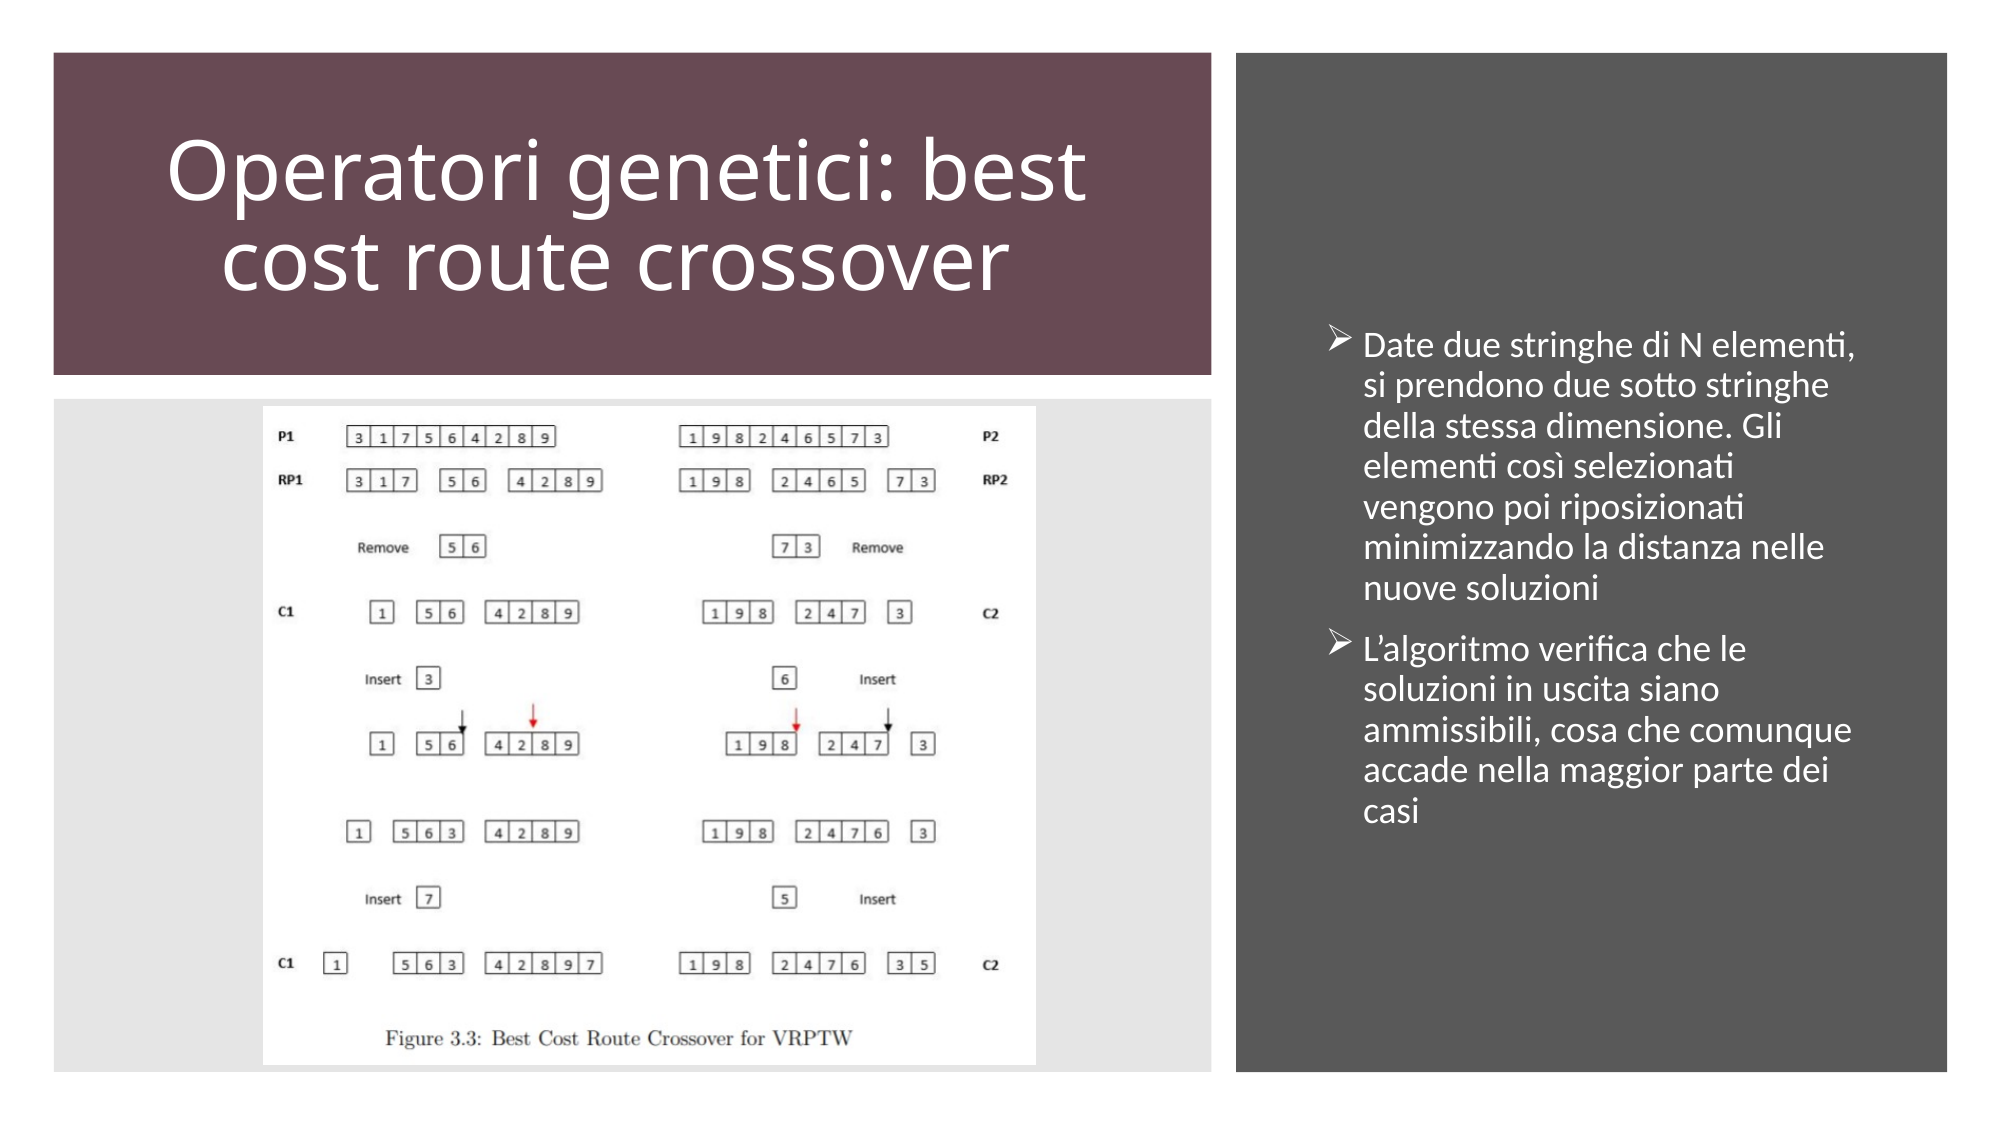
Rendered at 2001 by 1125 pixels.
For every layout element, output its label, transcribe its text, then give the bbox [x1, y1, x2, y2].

list Date due stringhe di N elementi, si prendono due sotto stringhe della stessa dimensione. Gli elementi così selezionati vengono poi riposizionati minimizzando la distanza nelle nuove soluzioni L’algoritmo verifica che le soluzioni in uscita siano ammissibili, cosa che comunque accade nella maggior parte dei casi [1310, 140, 1873, 1065]
text_box [53, 52, 1212, 376]
picture [263, 406, 1036, 1065]
text_box [1235, 52, 1948, 1073]
text_box [53, 398, 1212, 1073]
title Operatori genetici: best cost route crossover [85, 84, 1168, 352]
